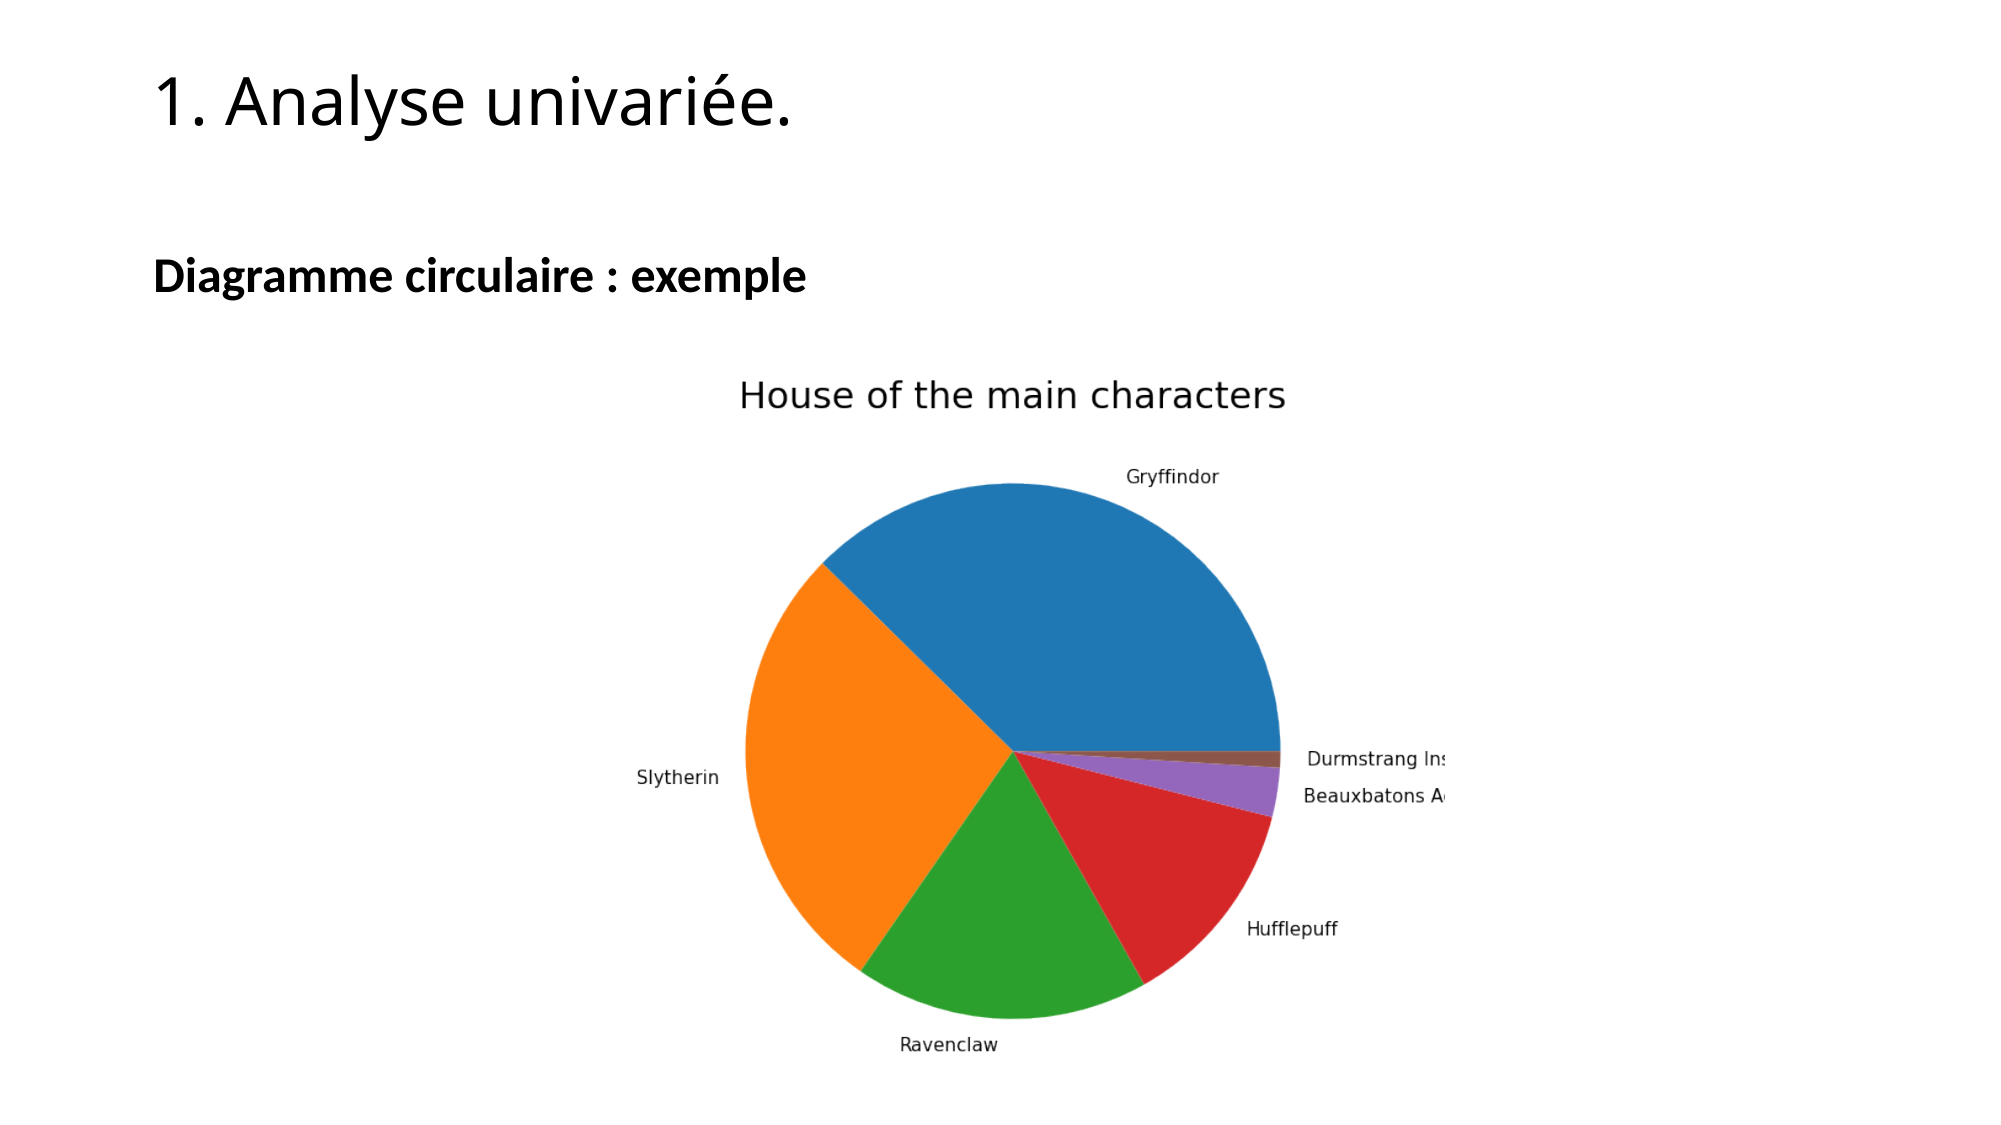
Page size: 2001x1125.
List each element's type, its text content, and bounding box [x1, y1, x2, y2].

text_box Diagramme circulaire : exemple [138, 234, 1866, 310]
picture [558, 310, 1445, 1125]
text_box 1. Analyse univariée. [137, 59, 1863, 155]
